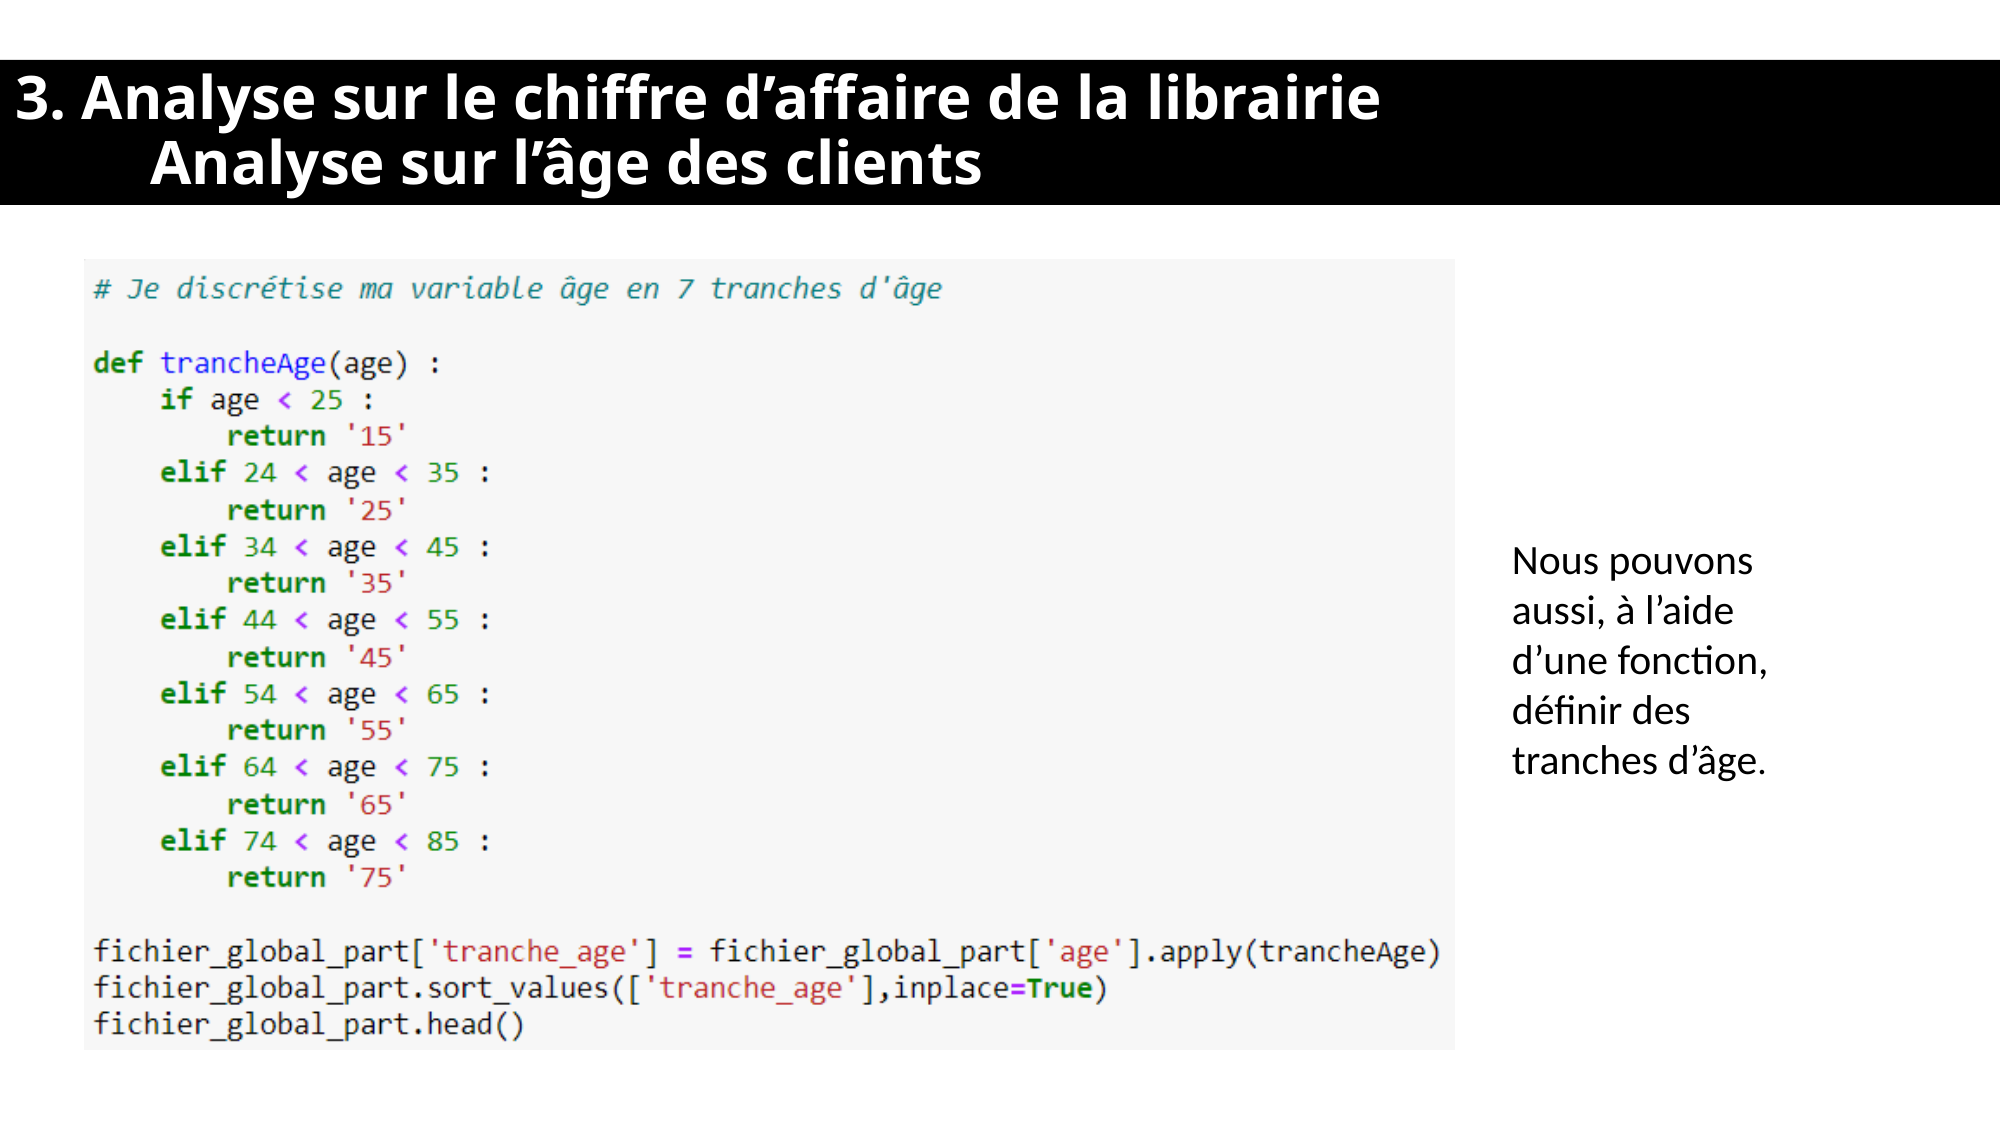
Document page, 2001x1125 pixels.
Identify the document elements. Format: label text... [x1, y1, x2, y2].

text_box Nous pouvons aussi, à l’aide d’une fonction, définir des tranches d’âge. [1497, 525, 1784, 790]
picture [84, 259, 1455, 1050]
title 3. Analyse sur le chiffre d’affaire de la librairie Analyse sur l’âge des clients [0, 59, 2000, 205]
